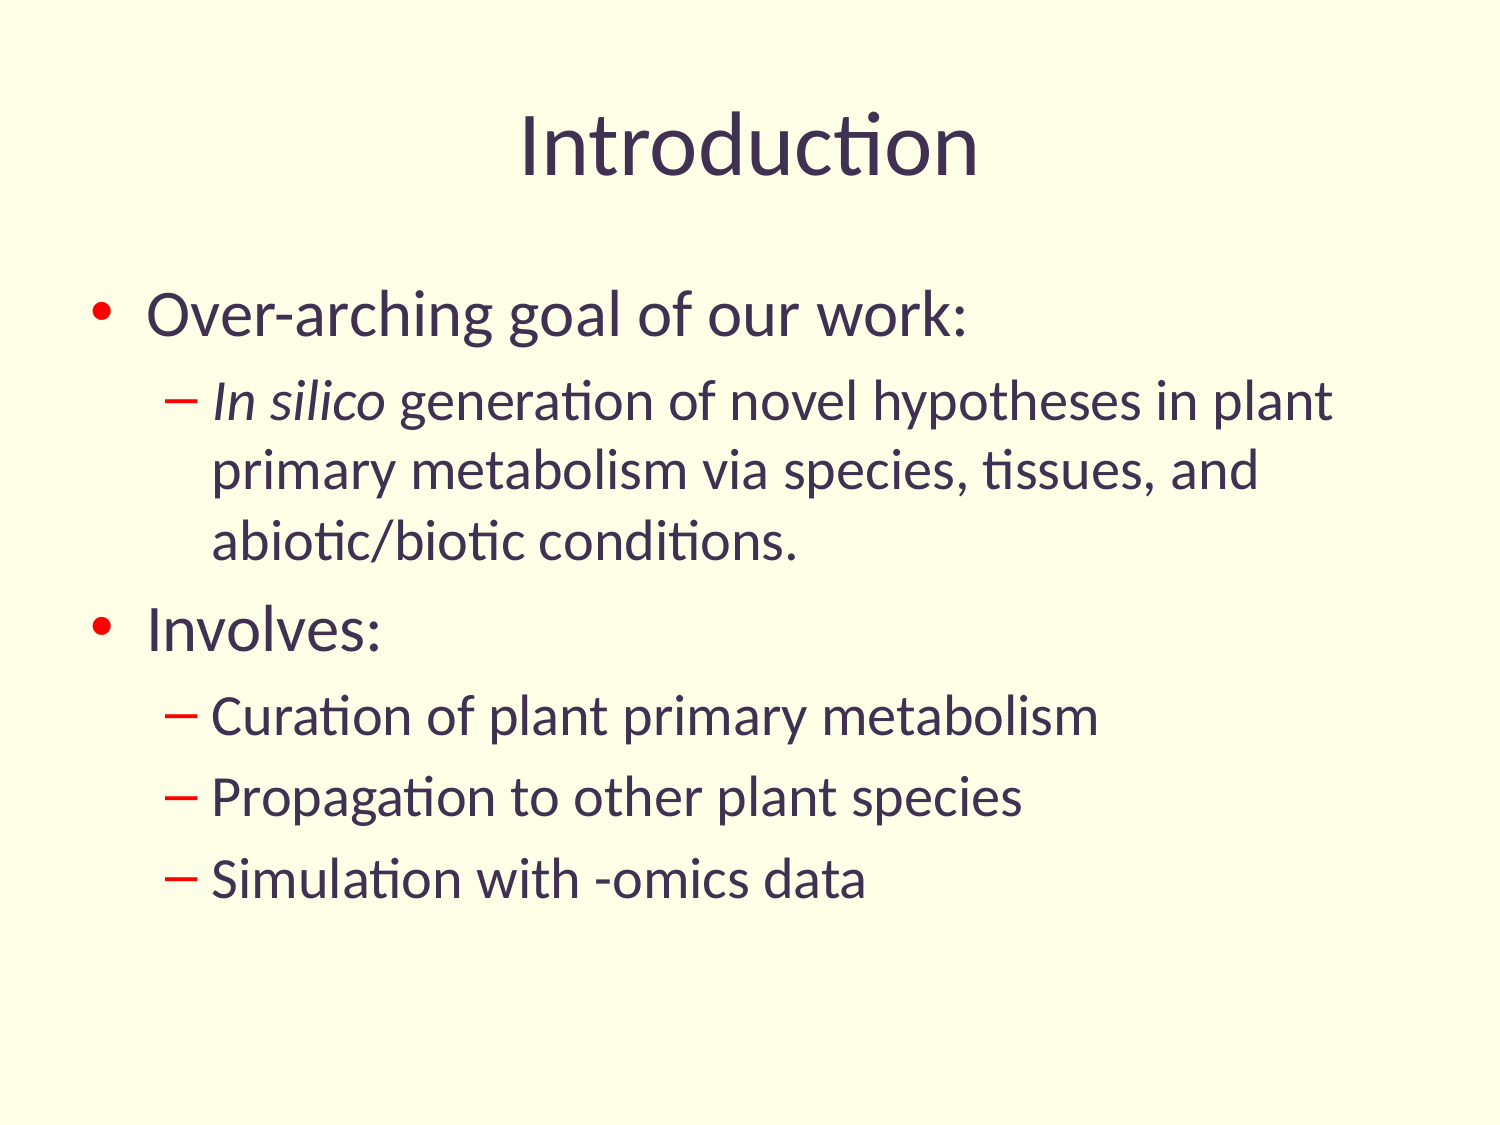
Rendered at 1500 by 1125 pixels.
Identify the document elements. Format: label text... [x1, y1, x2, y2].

title Introduction [74, 44, 1426, 233]
list Over-arching goal of our work: In silico generation of novel hypotheses in plant primary metabolism via species, tissues, and abiotic/biotic conditions. Involves: Curation of plant primary metabolism Propagation to other plant species Simulation with -omics data [74, 262, 1426, 937]
